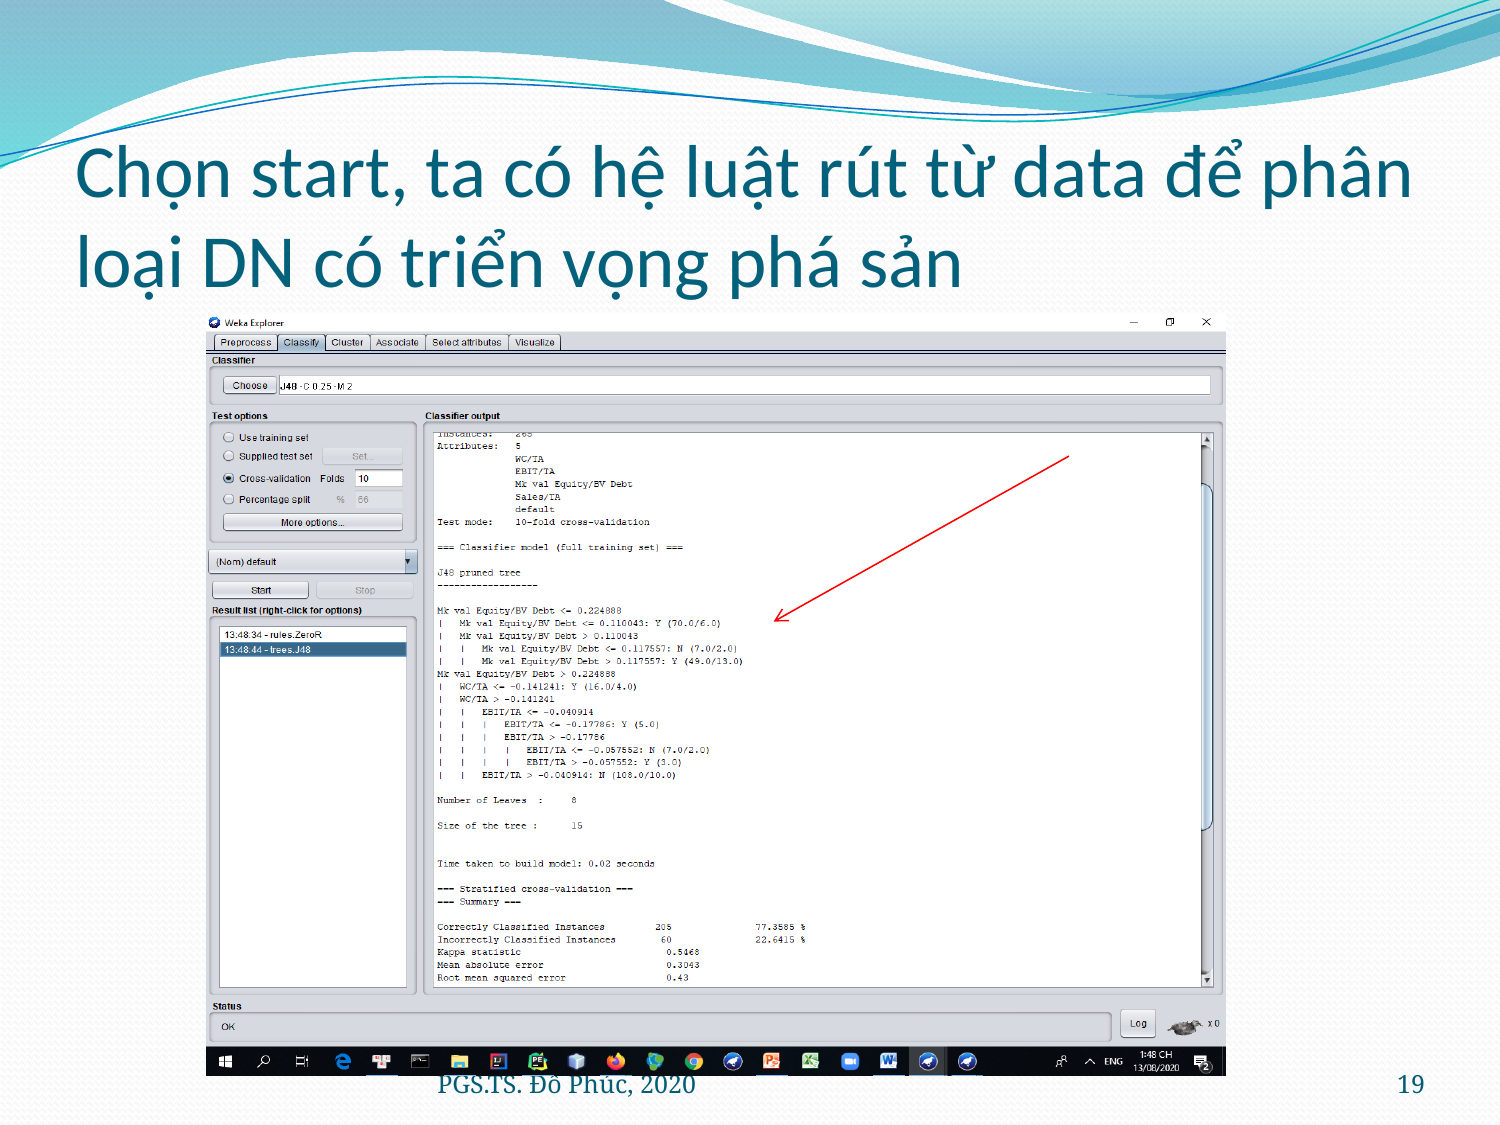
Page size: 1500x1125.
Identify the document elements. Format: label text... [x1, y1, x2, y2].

slide_number 19 [1299, 1042, 1425, 1103]
title Chọn start, ta có hệ luật rút từ data để phân loại DN có triển vọng phá sản [75, 115, 1425, 303]
footer PGS.TS. Đỗ Phúc, 2020 [437, 1089, 988, 1103]
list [206, 314, 1227, 1077]
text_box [773, 455, 1070, 622]
